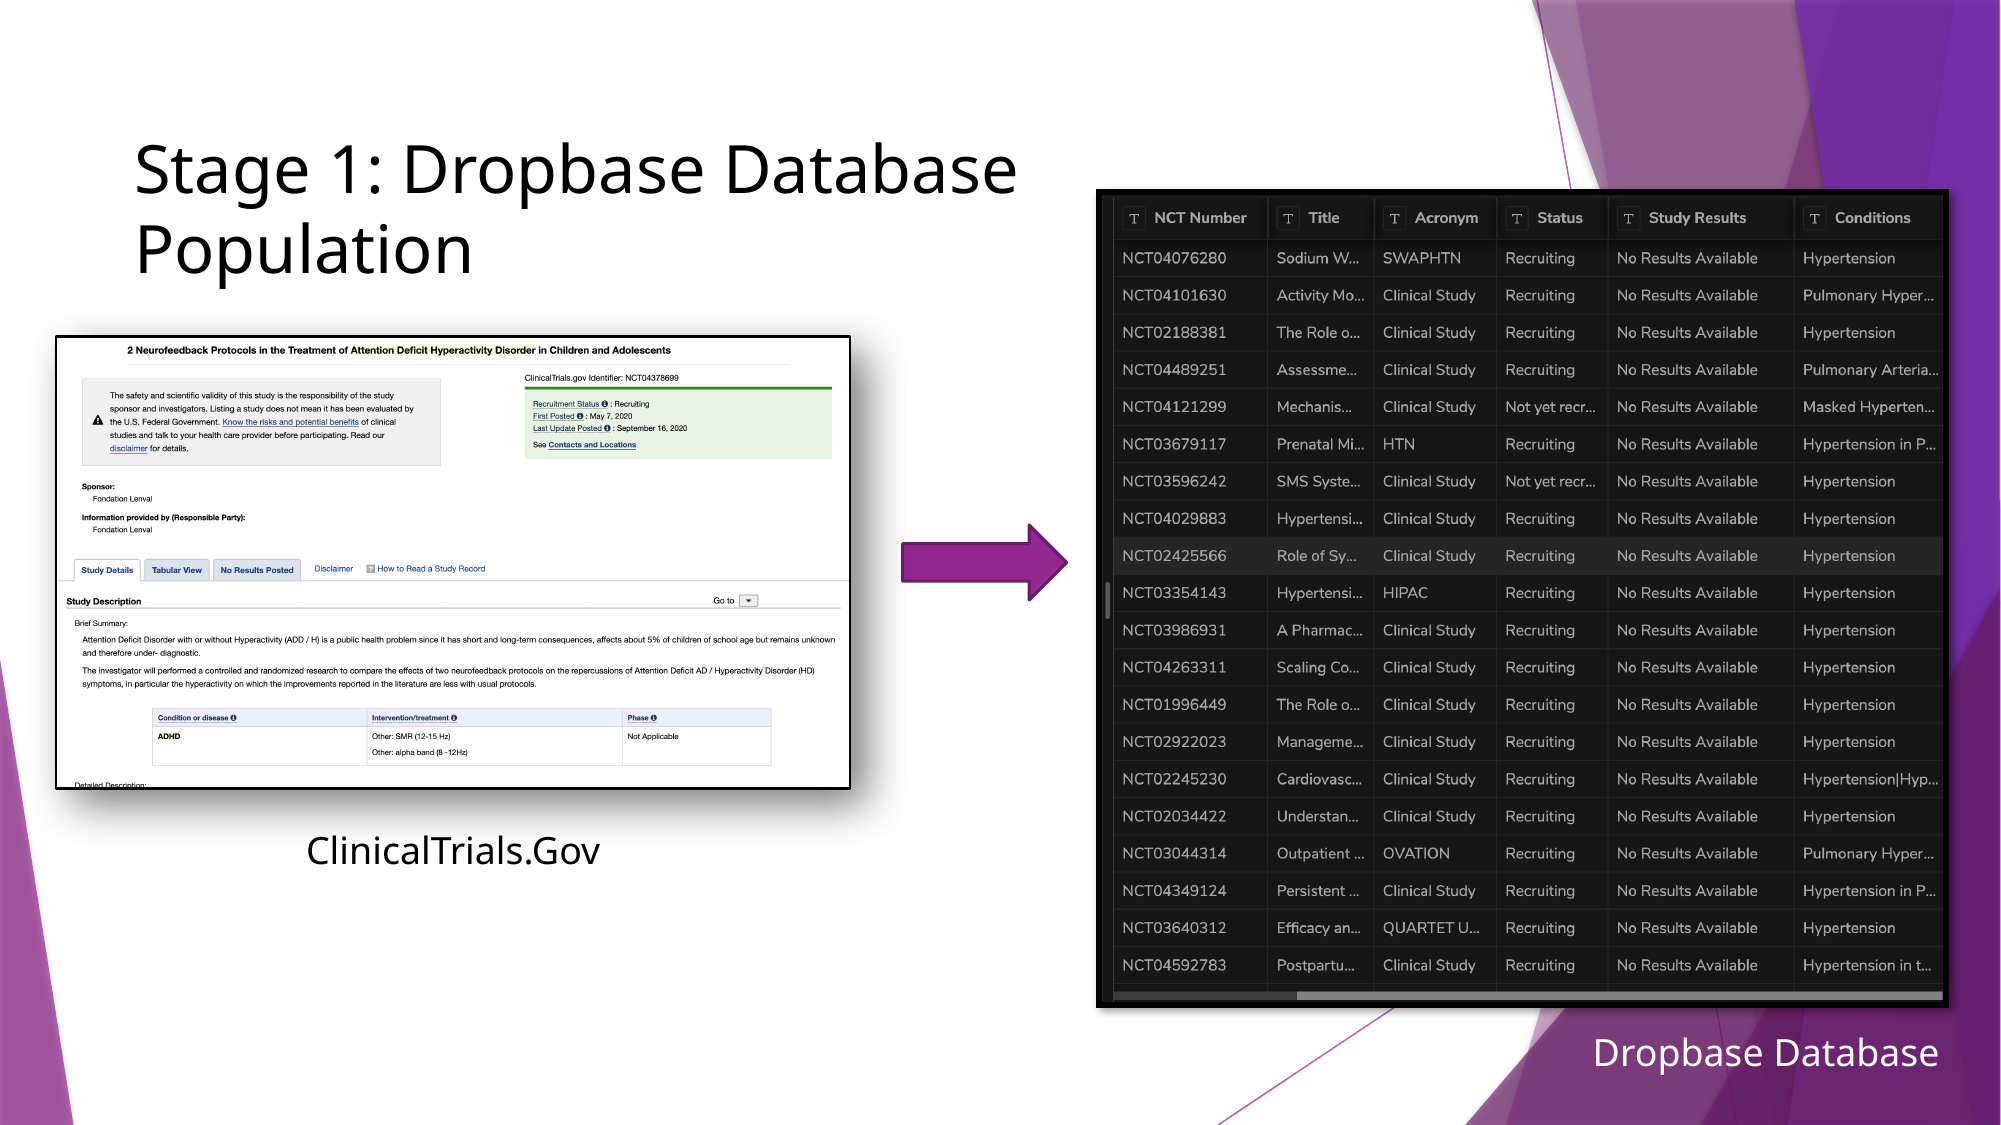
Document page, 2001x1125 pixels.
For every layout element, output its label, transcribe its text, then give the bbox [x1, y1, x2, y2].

text_box [901, 523, 1068, 602]
picture [1101, 194, 1944, 1003]
text_box Dropbase Database [1577, 1021, 1955, 1082]
picture [56, 336, 850, 788]
text_box ClinicalTrials.Gov [291, 819, 616, 880]
text_box Stage 1: Dropbase Database Population [119, 119, 1067, 295]
